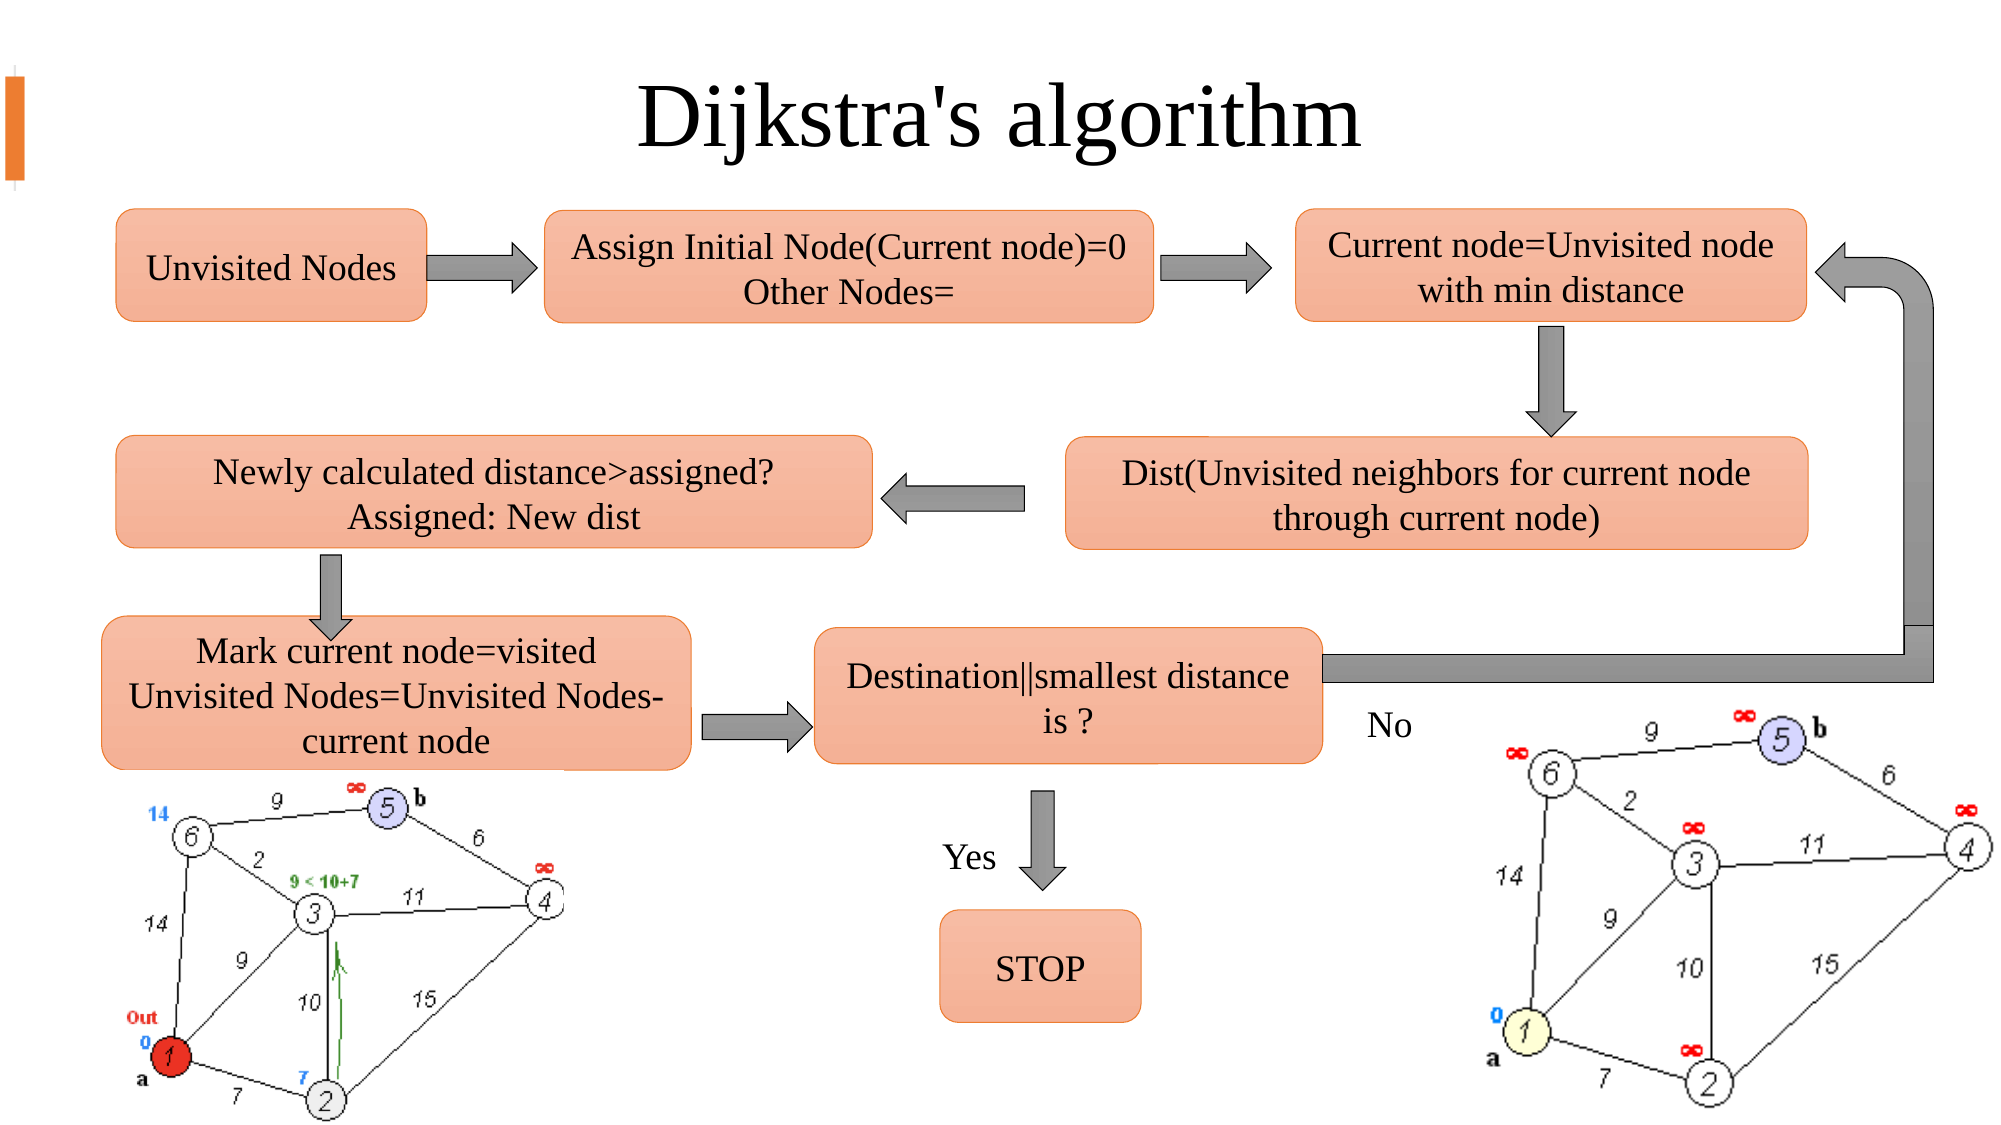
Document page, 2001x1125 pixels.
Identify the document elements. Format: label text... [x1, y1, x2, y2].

text_box Newly calculated distance>assigned? Assigned: New dist [115, 434, 873, 549]
text_box STOP [939, 909, 1142, 1023]
text_box [426, 241, 539, 295]
text_box [880, 472, 1025, 525]
text_box No [1352, 692, 1428, 753]
text_box Yes [927, 824, 1012, 885]
text_box Dist(Unvisited neighbors for current node through current node) [1065, 436, 1809, 550]
text_box [1322, 625, 1934, 683]
title Dijkstra's algorithm [137, 7, 1863, 226]
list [1456, 685, 2000, 1122]
text_box [701, 700, 814, 754]
text_box [308, 554, 354, 642]
text_box [1814, 241, 1934, 654]
text_box Current node=Unvisited node with min distance [1295, 208, 1808, 322]
text_box Mark current node=visited Unvisited Nodes=Unvisited Nodes-current node [101, 615, 692, 771]
picture [0, 65, 31, 191]
text_box [1160, 241, 1273, 295]
picture [115, 770, 564, 1125]
text_box [1018, 790, 1067, 892]
text_box [1524, 325, 1578, 438]
text_box Unvisited Nodes [115, 208, 428, 322]
